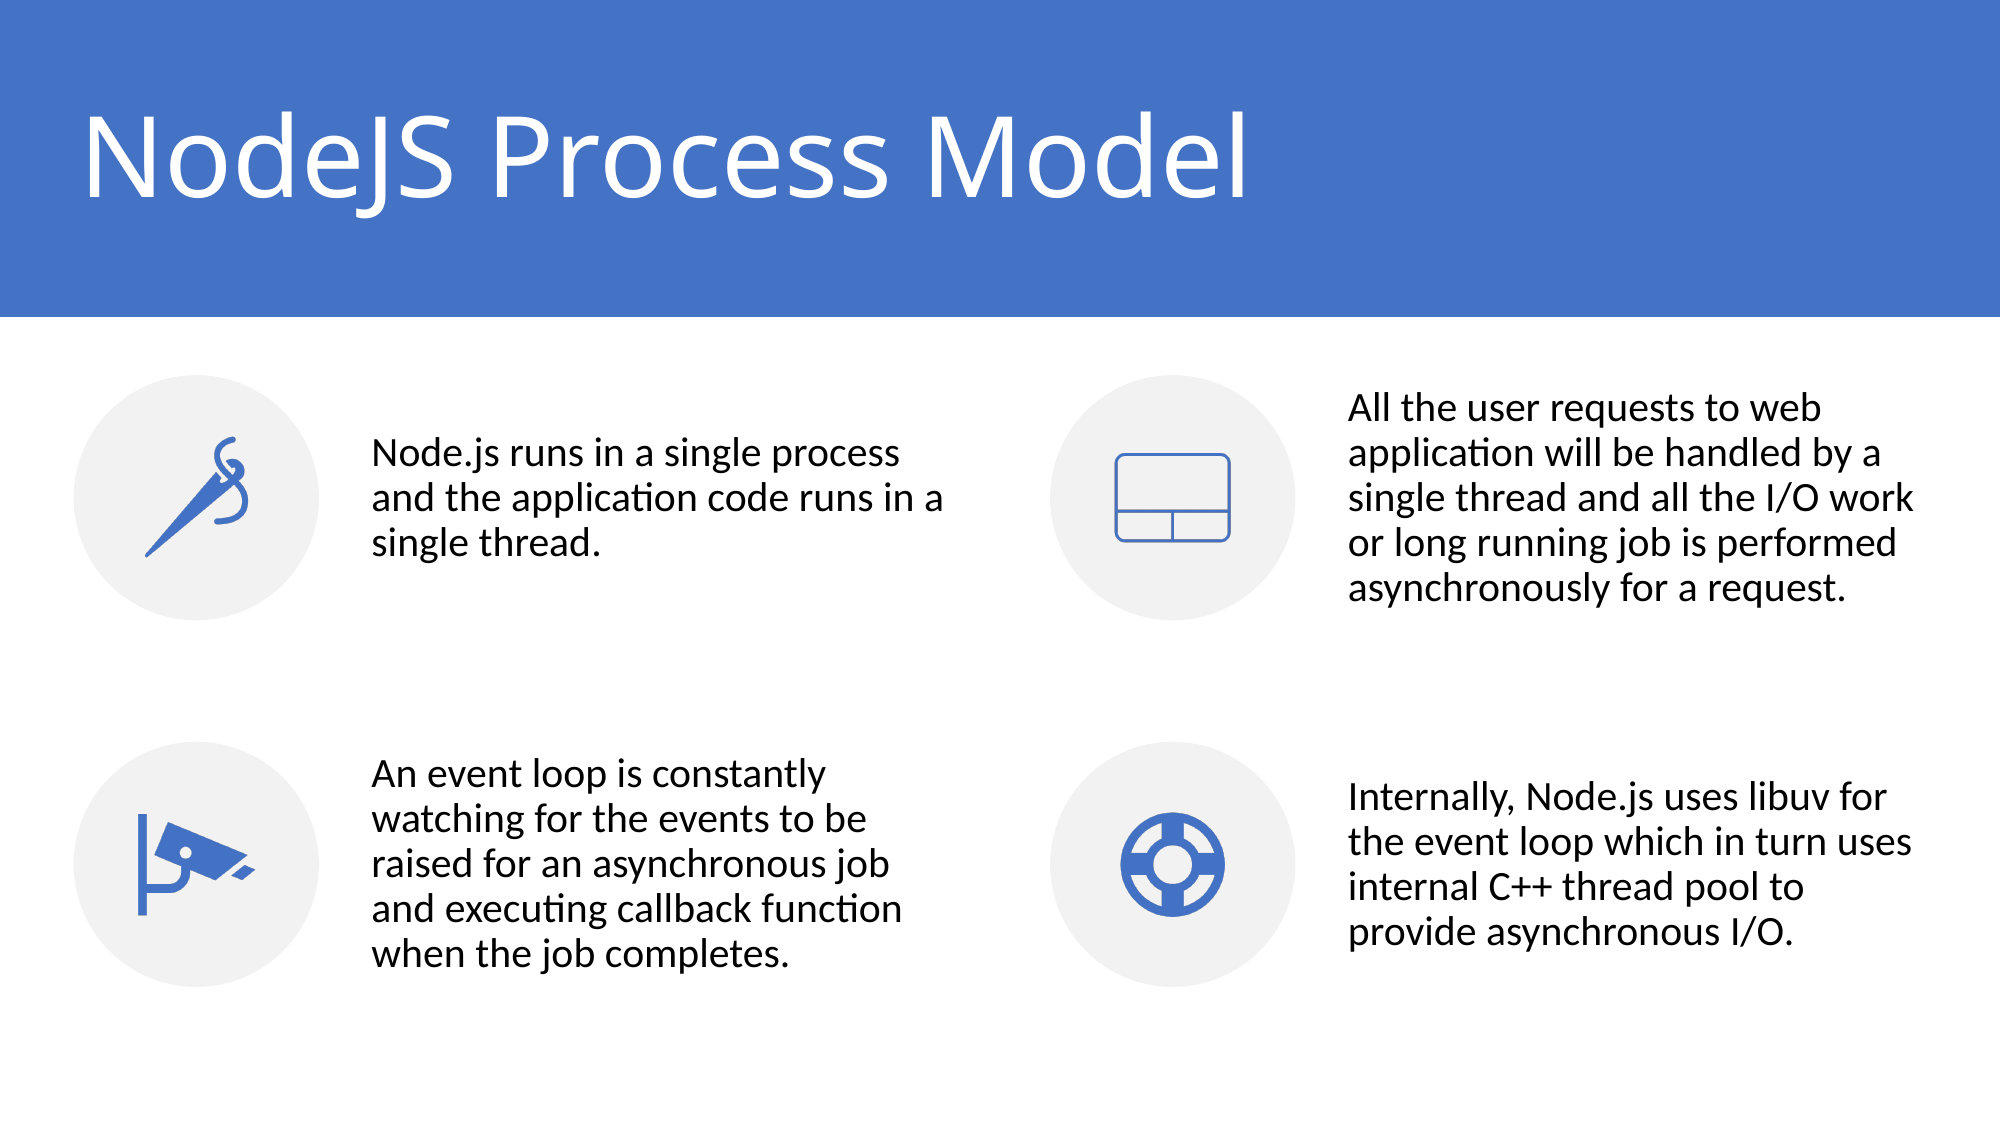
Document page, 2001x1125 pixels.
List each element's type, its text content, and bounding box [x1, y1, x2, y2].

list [64, 324, 1936, 1038]
text_box [0, 0, 2000, 318]
title NodeJS Process Model [64, 52, 1936, 271]
